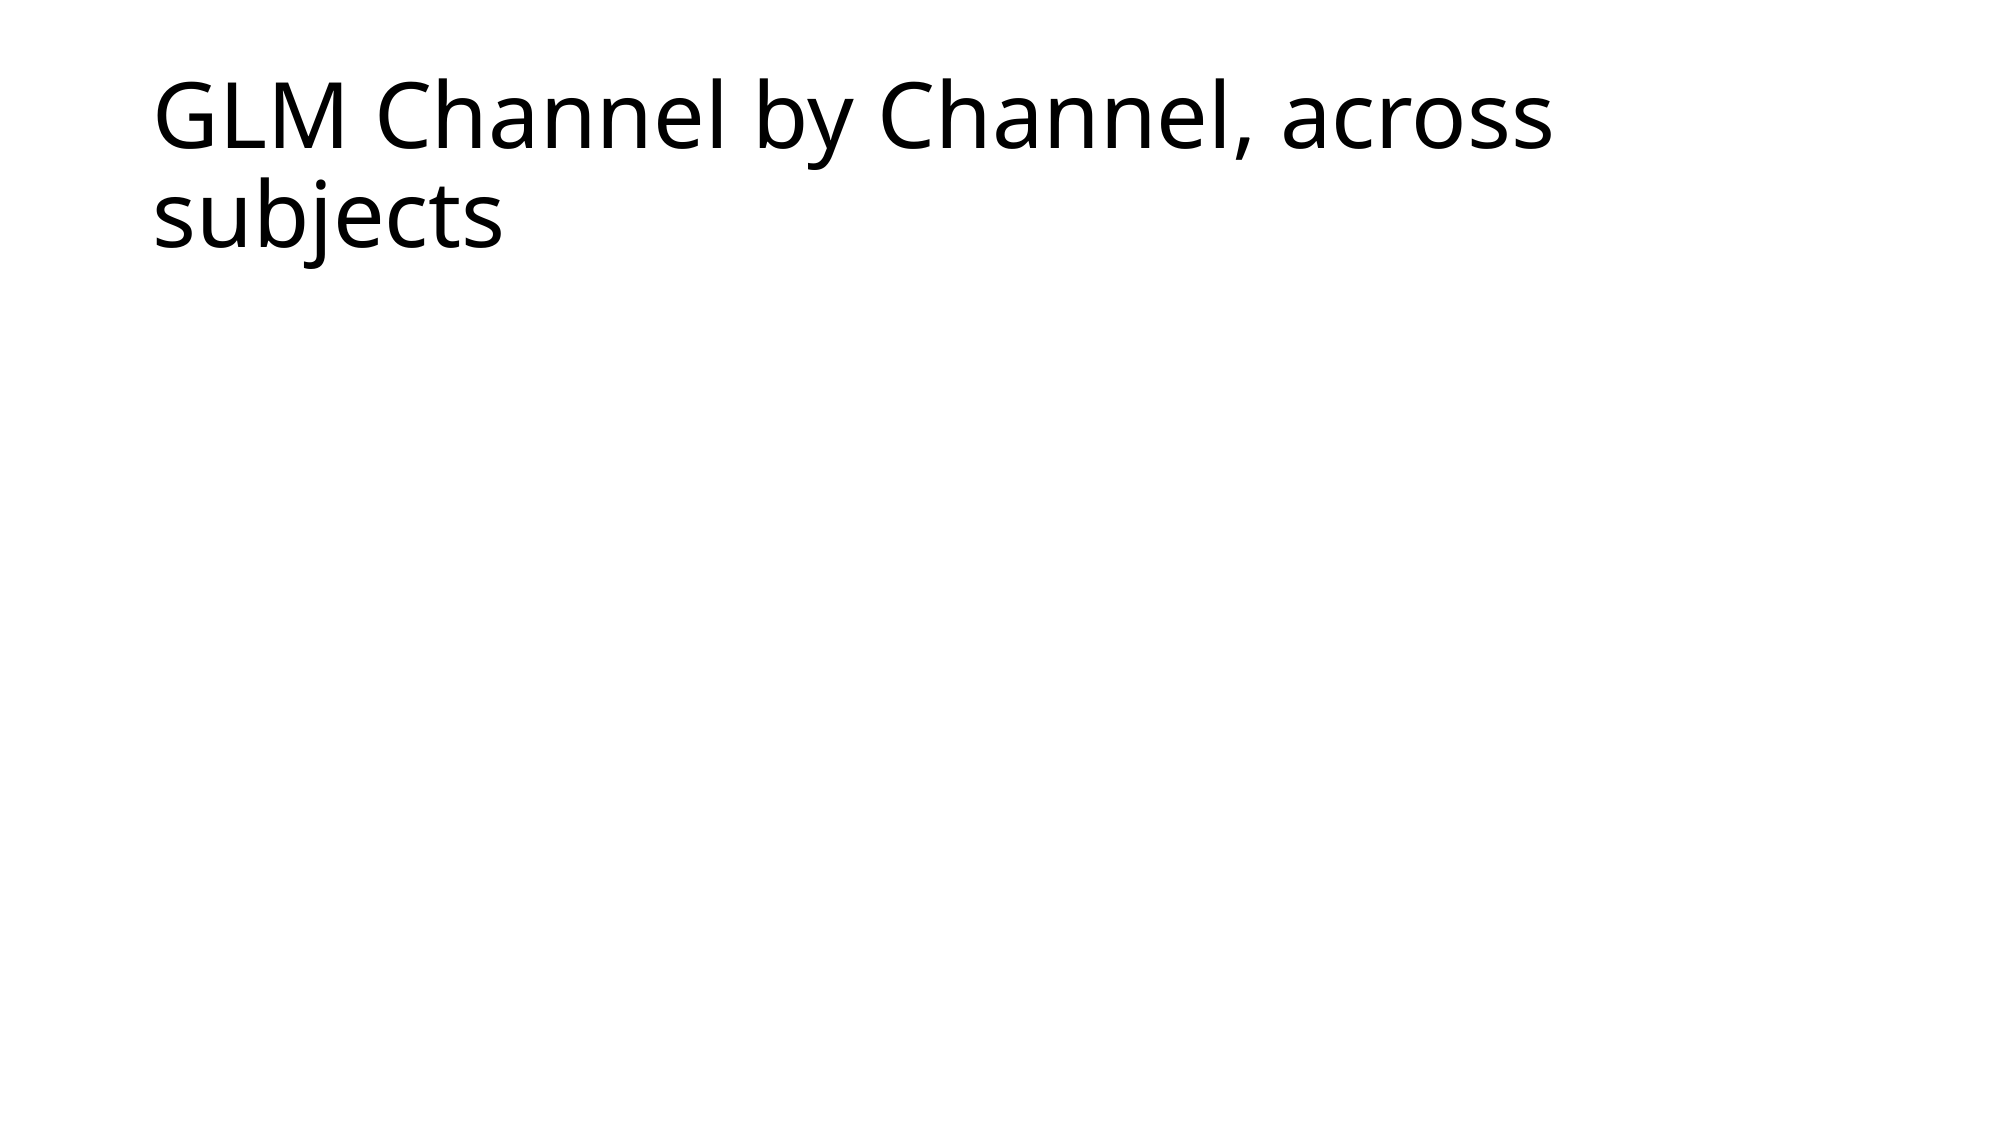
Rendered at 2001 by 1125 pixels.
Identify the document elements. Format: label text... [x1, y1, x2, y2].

title GLM Channel by Channel, across subjects [137, 59, 1863, 278]
